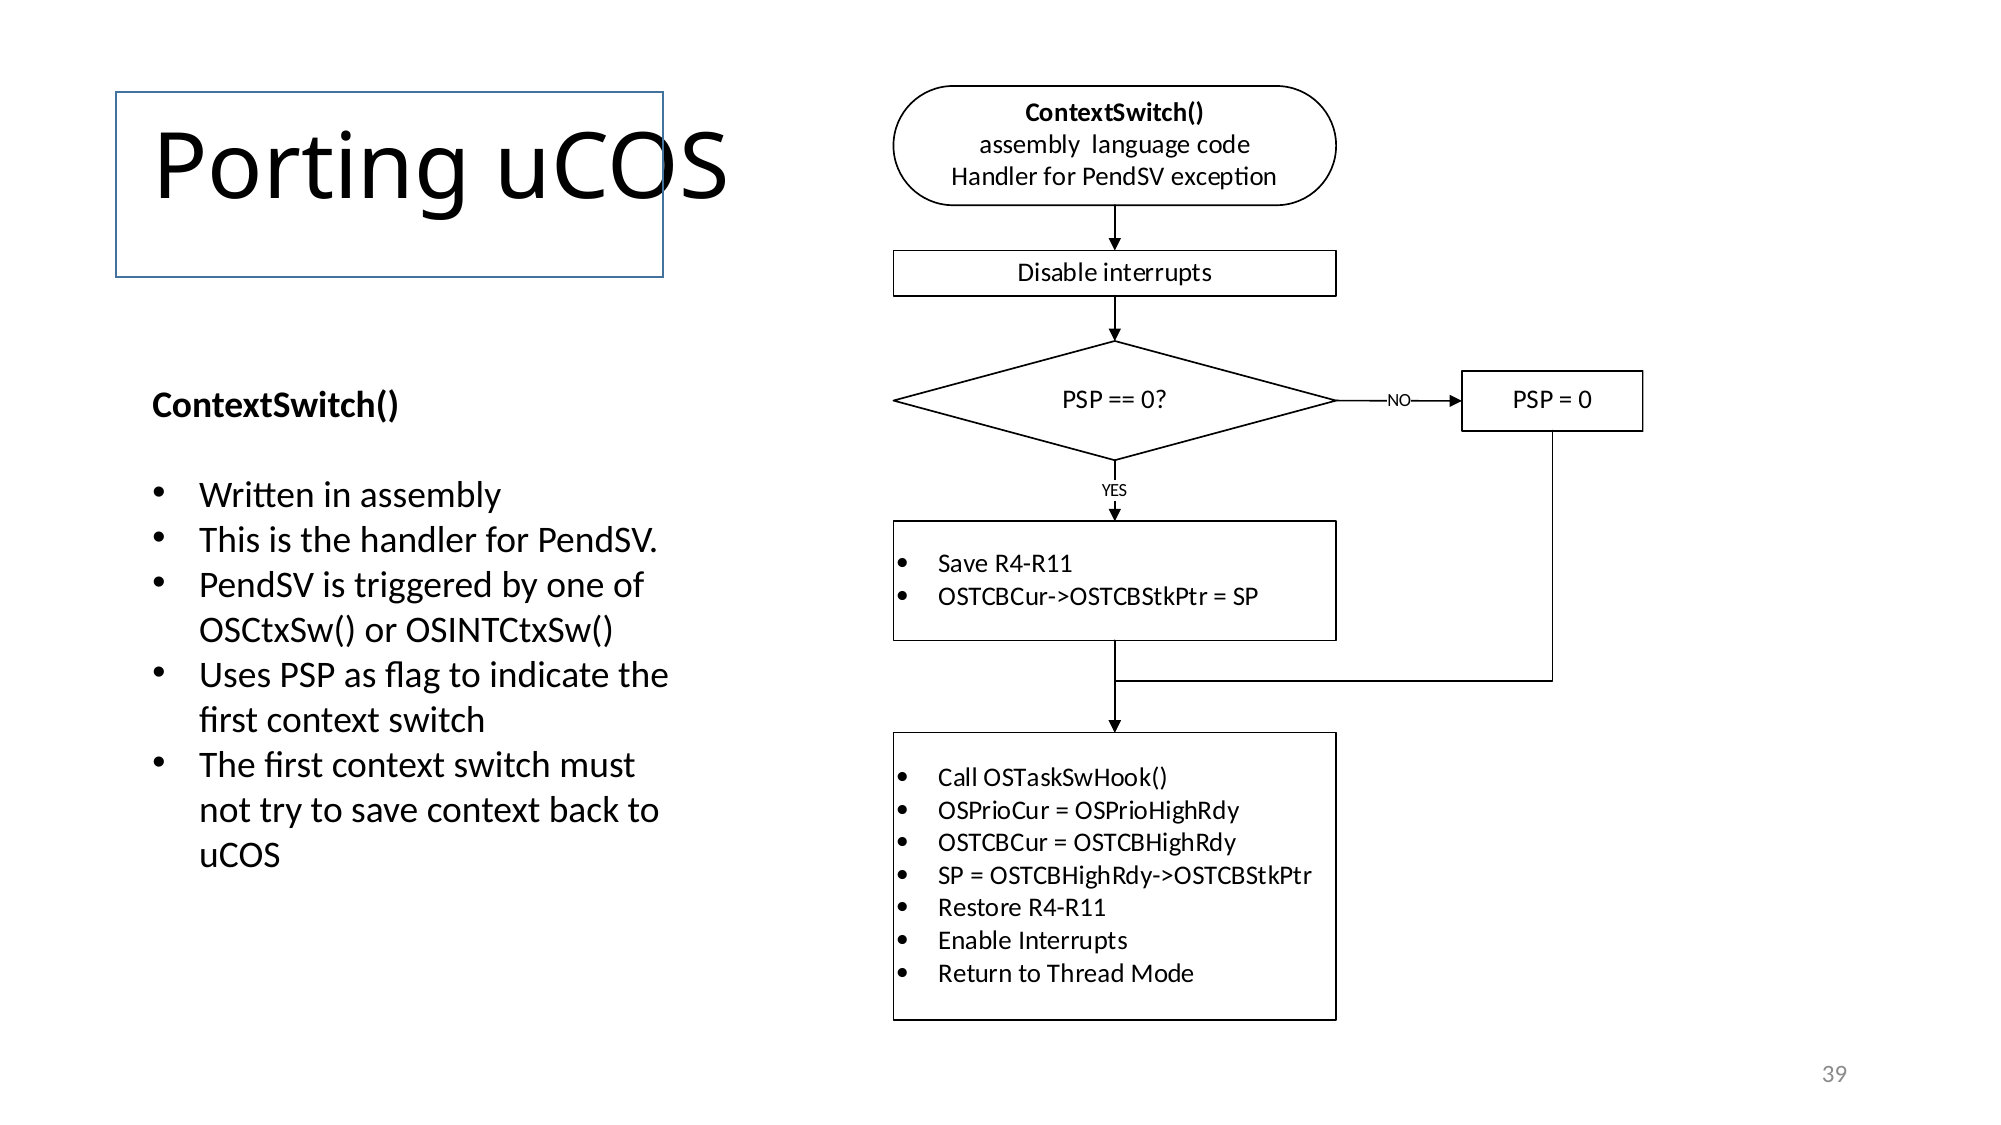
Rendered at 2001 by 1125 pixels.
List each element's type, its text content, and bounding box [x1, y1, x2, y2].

picture [881, 82, 1644, 1022]
text_box ContextSwitch() Written in assembly This is the handler for PendSV. PendSV is triggered by one of OSCtxSw() or OSINTCtxSw() Uses PSP as flag to indicate the first context switch The first context switch must not try to save context back to uCOS [137, 372, 686, 882]
slide_number 39 [1412, 1042, 1863, 1103]
text_box [115, 91, 664, 278]
title Porting uCOS [137, 59, 1863, 278]
